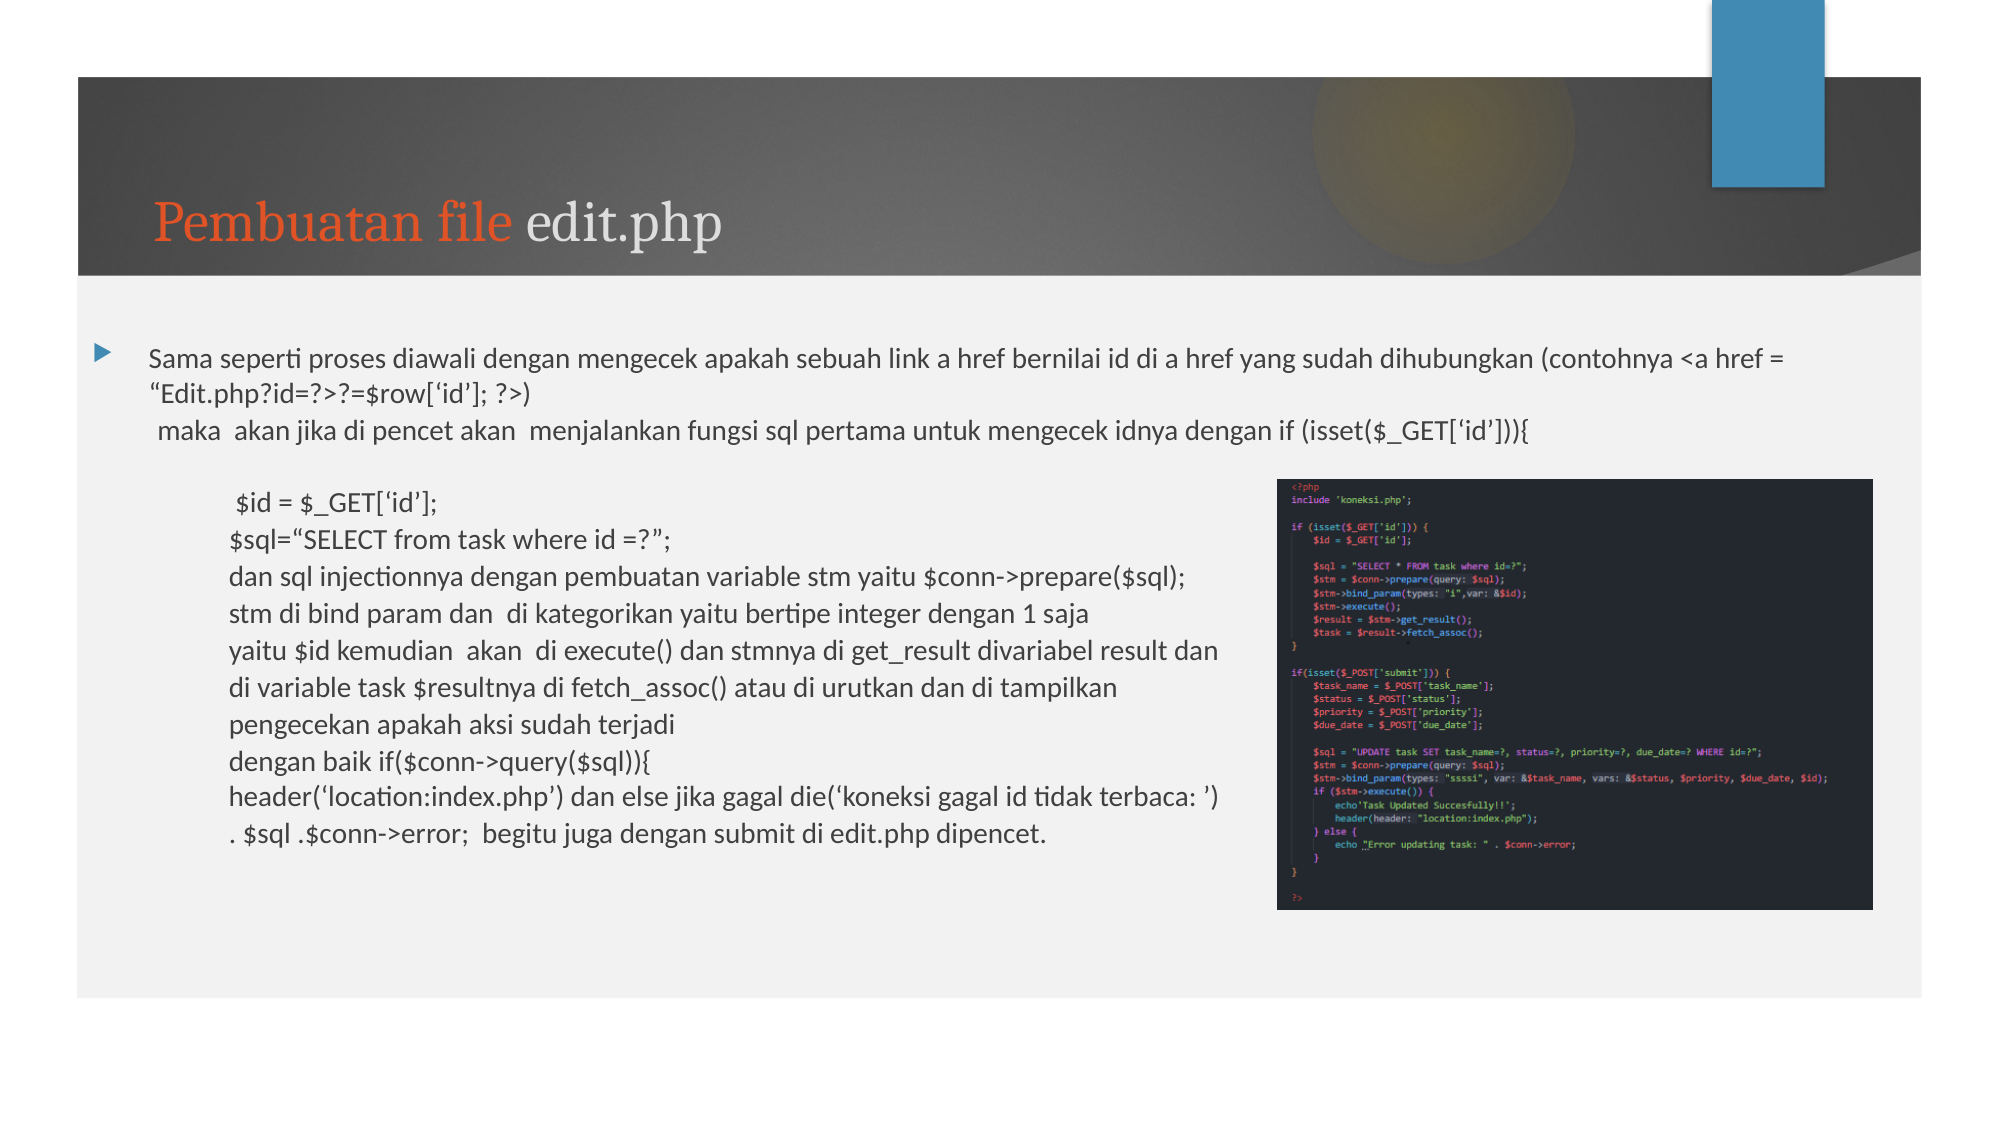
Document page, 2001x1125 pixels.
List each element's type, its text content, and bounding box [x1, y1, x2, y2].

list Sama seperti proses diawali dengan mengecek apakah sebuah link a href bernilai id di a href yang sudah dihubungkan (contohnya <a href = “Edit.php?id=?>?=$row[‘id’]; ?>) maka akan jika di pencet akan menjalankan fungsi sql pertama untuk mengecek idnya dengan if (isset($_GET[‘id’])){ $id = $_GET[‘id’]; $sql=“SELECT from task where id =?”; dan sql injectionnya dengan pembuatan variable stm yaitu $conn->prepare($sql); stm di bind param dan di kategorikan yaitu bertipe integer dengan 1 saja yaitu $id kemudian akan di execute() dan stmnya di get_result divariabel result dan di variable task $resultnya di fetch_assoc() atau di urutkan dan di tampilkan pengecekan apakah aksi sudah terjadi dengan baik if($conn->query($sql)){ header(‘location:index.php’) dan else jika gagal die(‘koneksi gagal id tidak terbaca: ’) . $sql .$conn->error; begitu juga dengan submit di edit.php dipencet. [77, 275, 1922, 999]
title Pembuatan file edit.php [138, 159, 1576, 275]
picture [1277, 479, 1873, 911]
